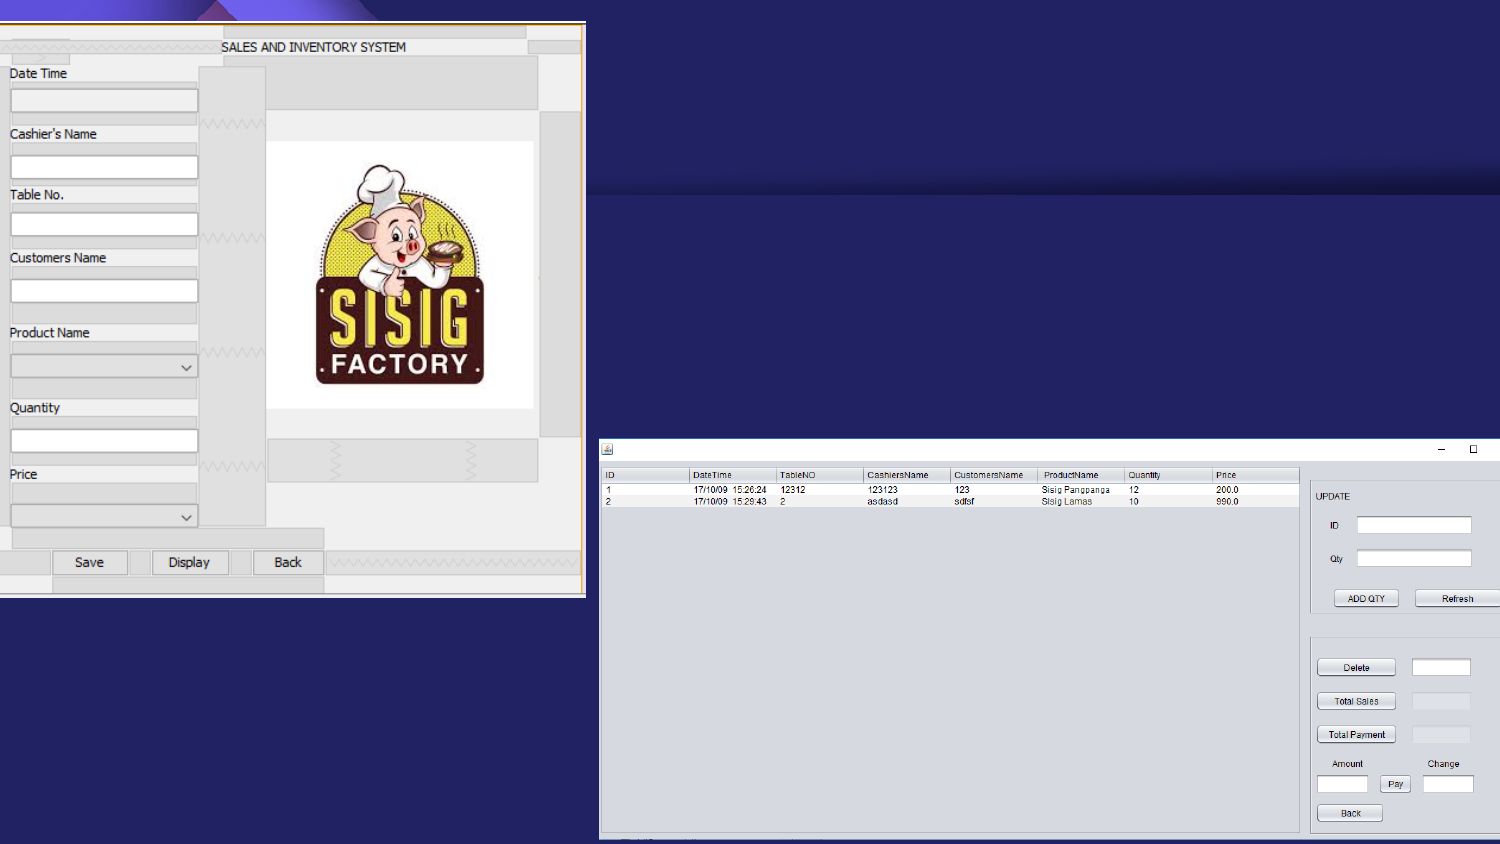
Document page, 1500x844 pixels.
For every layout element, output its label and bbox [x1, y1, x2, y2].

list [0, 20, 586, 598]
list [599, 438, 1500, 840]
picture [0, 0, 1500, 844]
